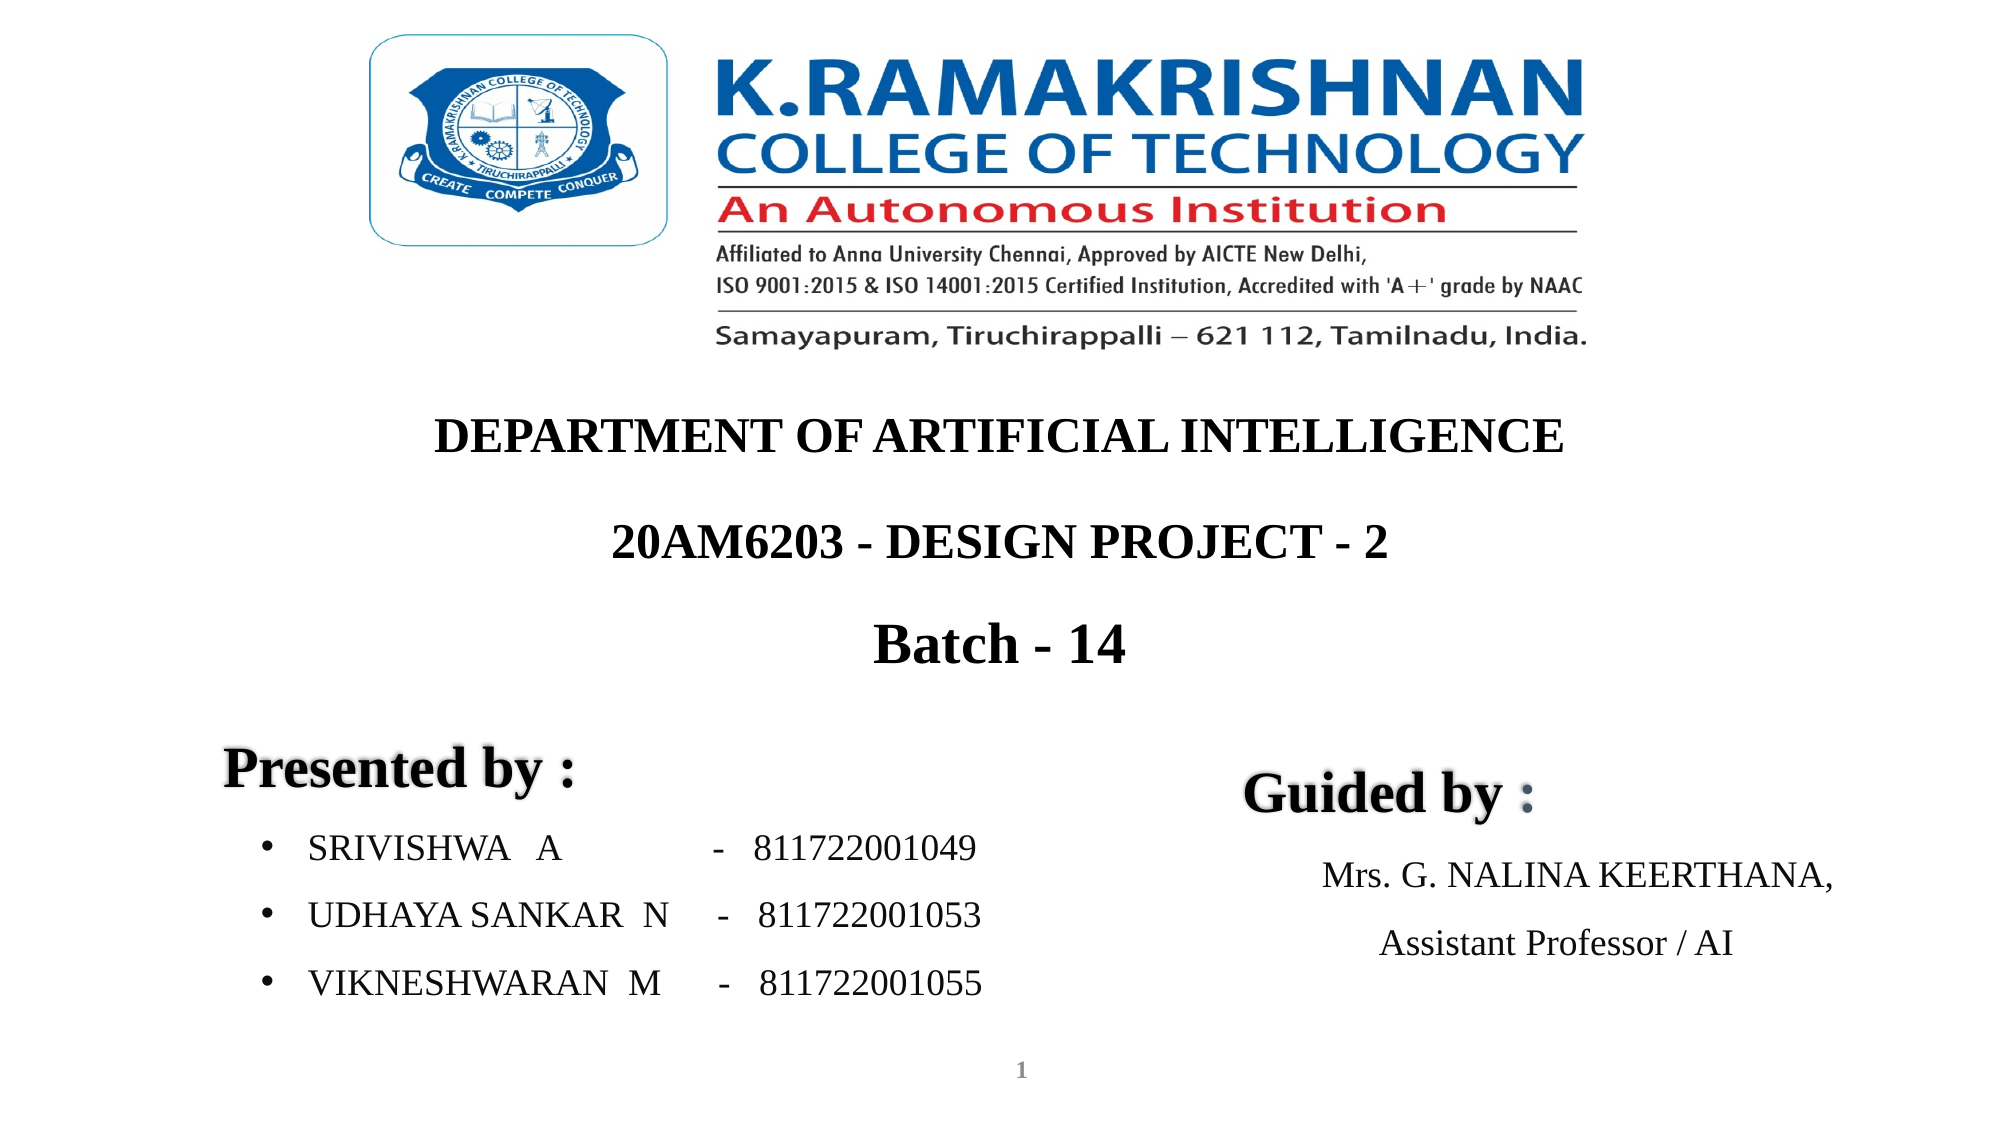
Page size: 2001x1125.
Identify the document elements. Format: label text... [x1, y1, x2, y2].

text_box Presented by : [167, 721, 628, 791]
text_box [375, 607, 1580, 699]
text_box SRIVISHWA A - 811722001049 UDHAYA SANKAR N - 811722001053 VIKNESHWARAN M - 811722001055 [246, 793, 1189, 1011]
text_box 20AM6203 - DESIGN PROJECT - 2 [397, 507, 1603, 583]
text_box Guided by : [1221, 746, 1683, 816]
text_box Batch - 14 [397, 605, 1603, 681]
text_box Mrs. G. NALINA KEERTHANA, Assistant Professor / AI [1307, 820, 2000, 971]
subtitle DEPARTMENT OF ARTIFICIAL INTELLIGENCE [391, 402, 1609, 477]
slide_number 1 [796, 1038, 1247, 1099]
picture [369, 34, 1586, 350]
